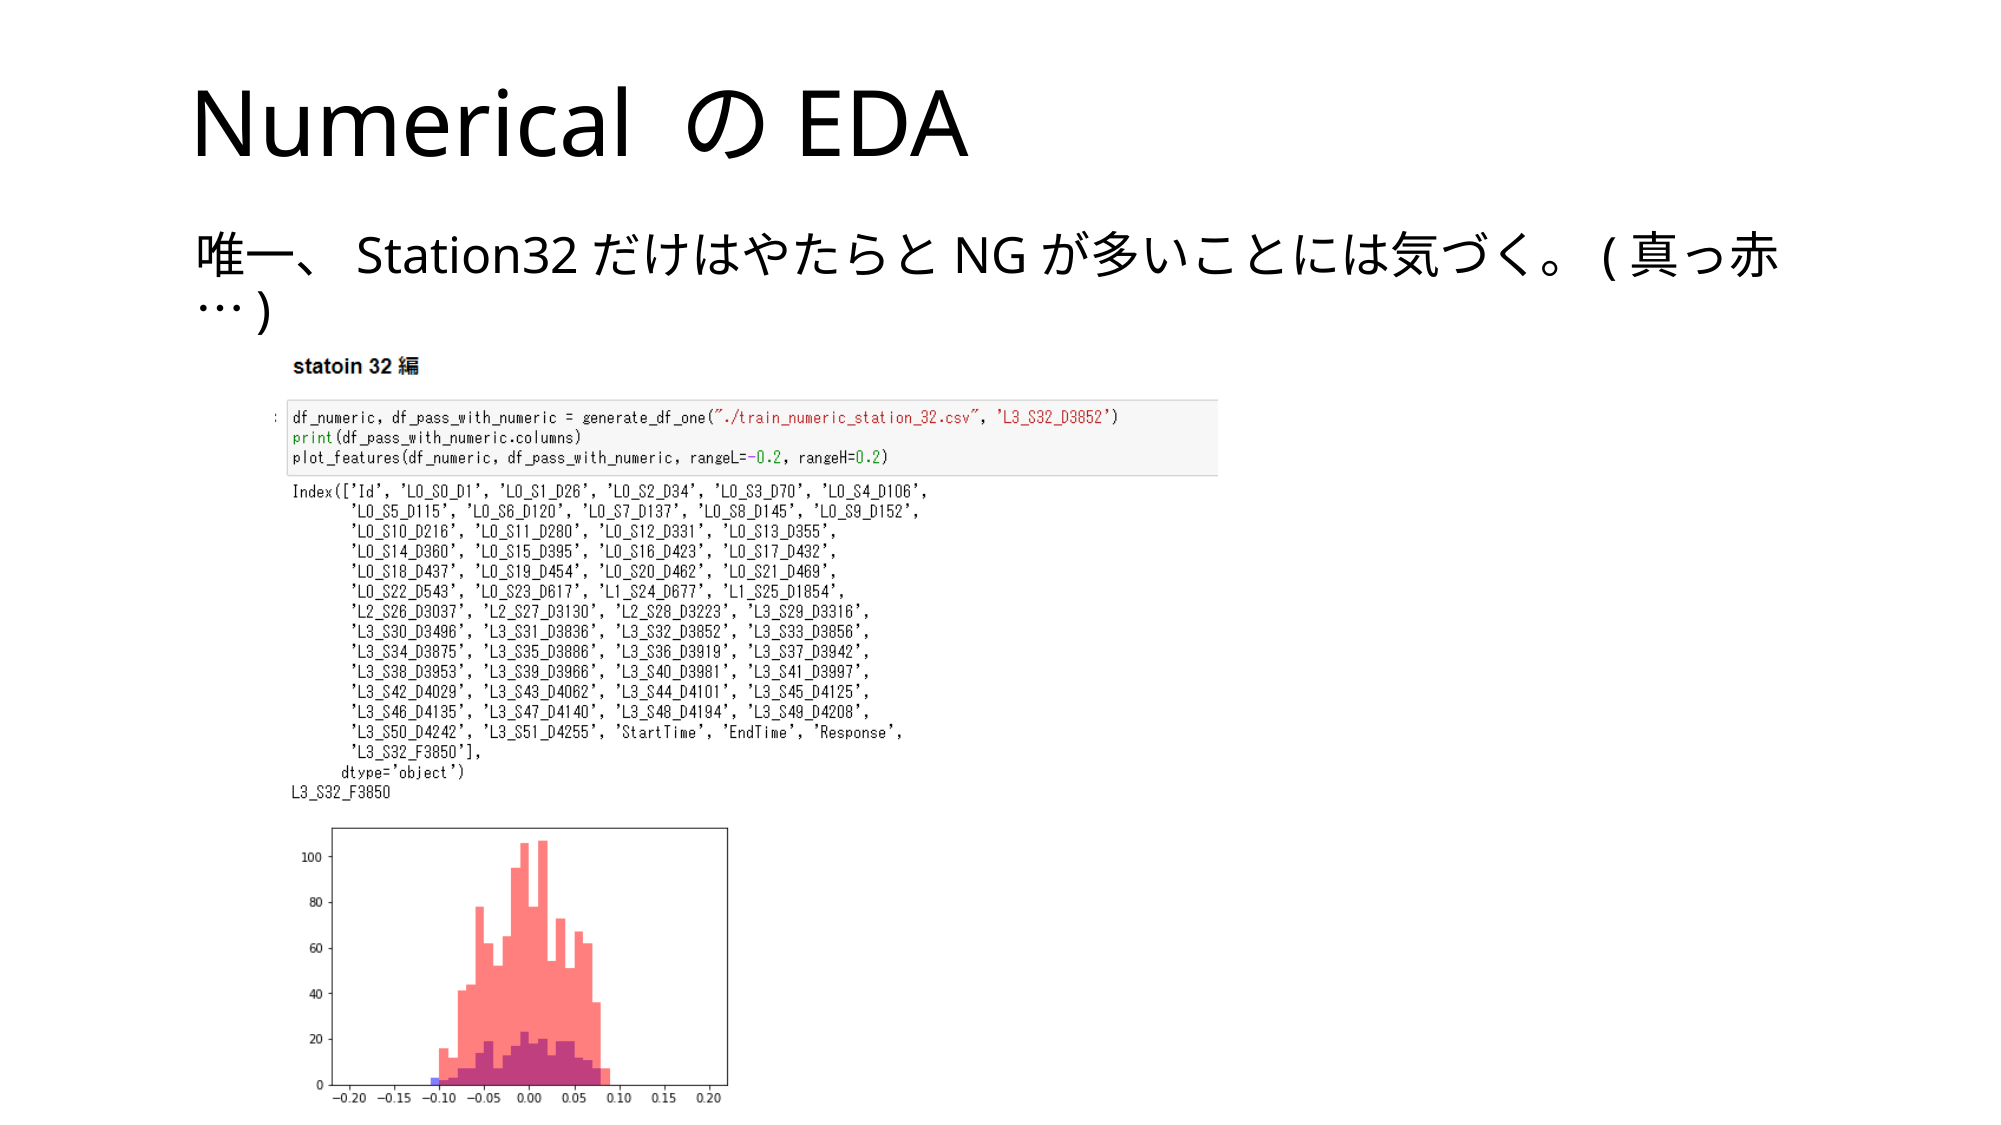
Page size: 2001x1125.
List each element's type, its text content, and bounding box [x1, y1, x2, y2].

title Numerical のEDA [174, 50, 1825, 205]
text_box 唯一、Station32だけはやたらとNGが多いことには気づく。(真っ赤…) [179, 223, 1862, 405]
picture [275, 356, 1218, 1125]
